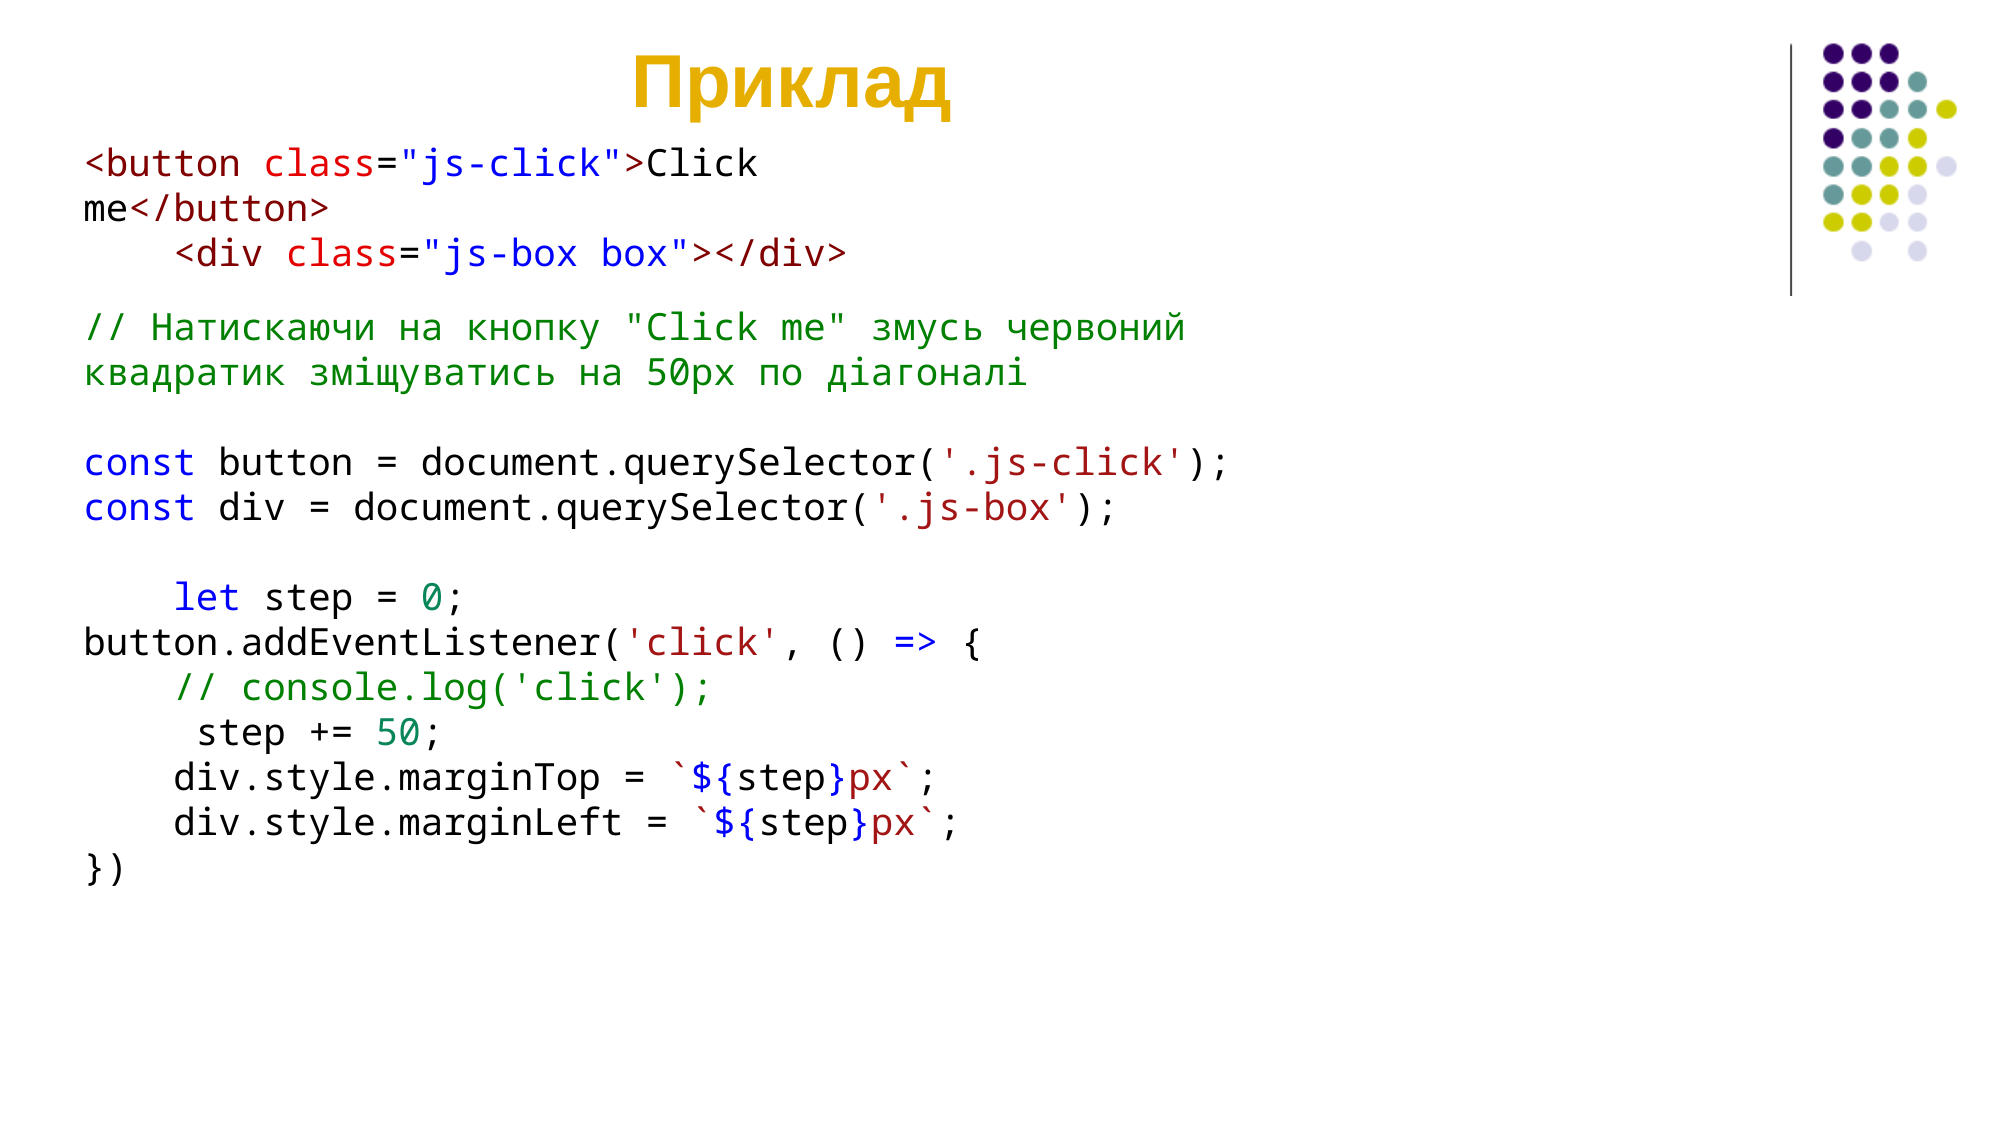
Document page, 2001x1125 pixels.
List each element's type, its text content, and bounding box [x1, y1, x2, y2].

text_box <button class="js-click">Click me</button> <div class="js-box box"></div> [68, 131, 1040, 282]
text_box // Натискаючи на кнопку "Click me" змусь червоний квадратик зміщуватись на 50px по діагоналі const button = document.querySelector('.js-click'); const div = document.querySelector('.js-box'); let step = 0; button.addEventListener('click', () => { // console.log('click'); step += 50; div.style.marginTop = `${step}px`; div.style.marginLeft = `${step}px`; }) [68, 295, 1380, 896]
picture [1767, 25, 1968, 296]
text_box Приклад [616, 25, 1489, 131]
